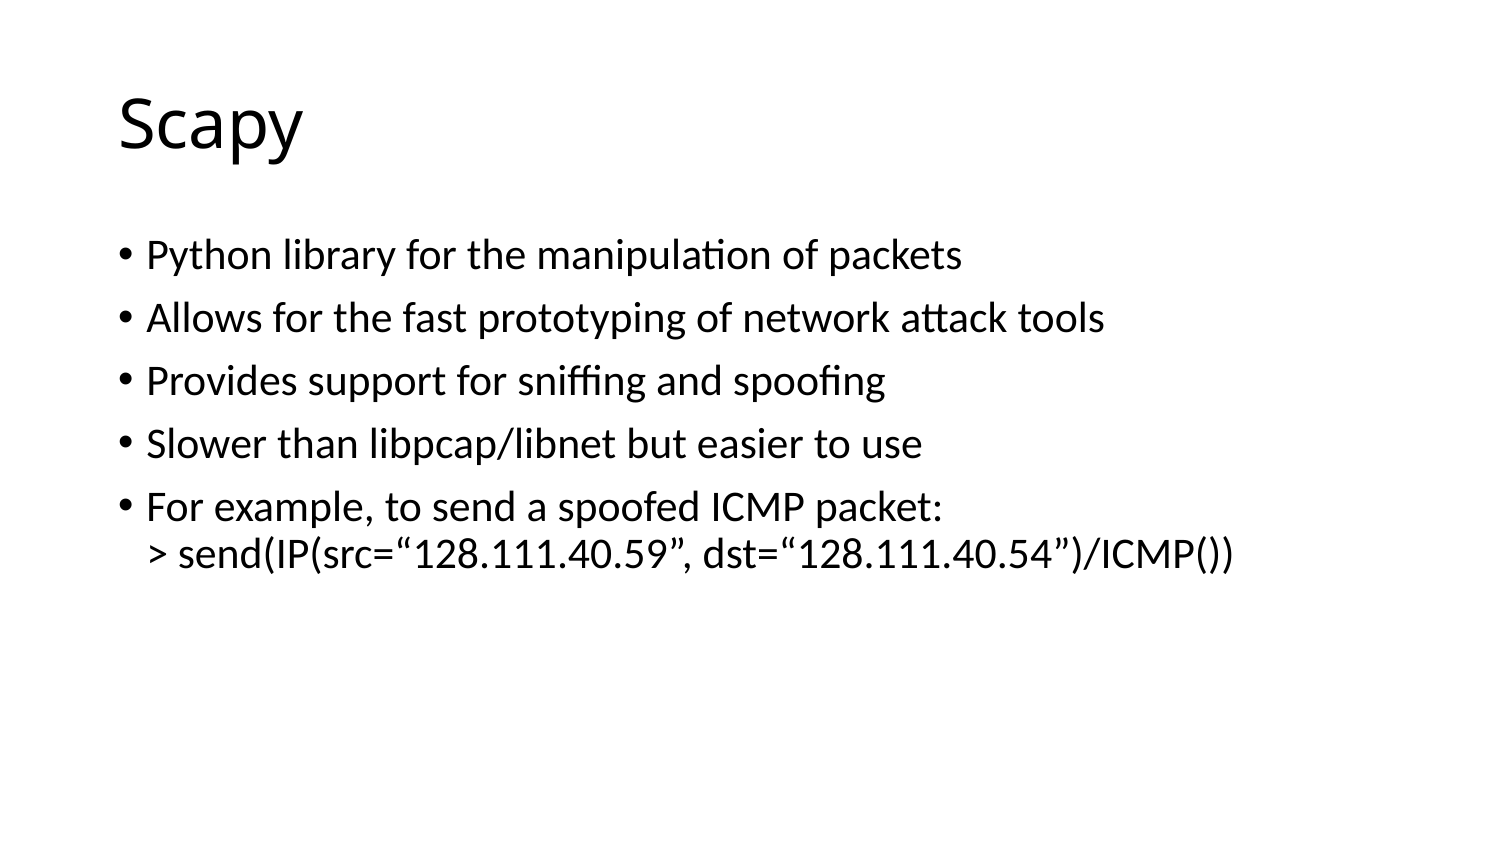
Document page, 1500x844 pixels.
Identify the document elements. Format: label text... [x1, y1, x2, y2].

list Python library for the manipulation of packets Allows for the fast prototyping of network attack tools Provides support for sniffing and spoofing Slower than libpcap/libnet but easier to use For example, to send a spoofed ICMP packet: > send(IP(src=“128.111.40.59”, dst=“128.111.40.54”)/ICMP()) [103, 224, 1397, 760]
title Scapy [103, 44, 1397, 208]
